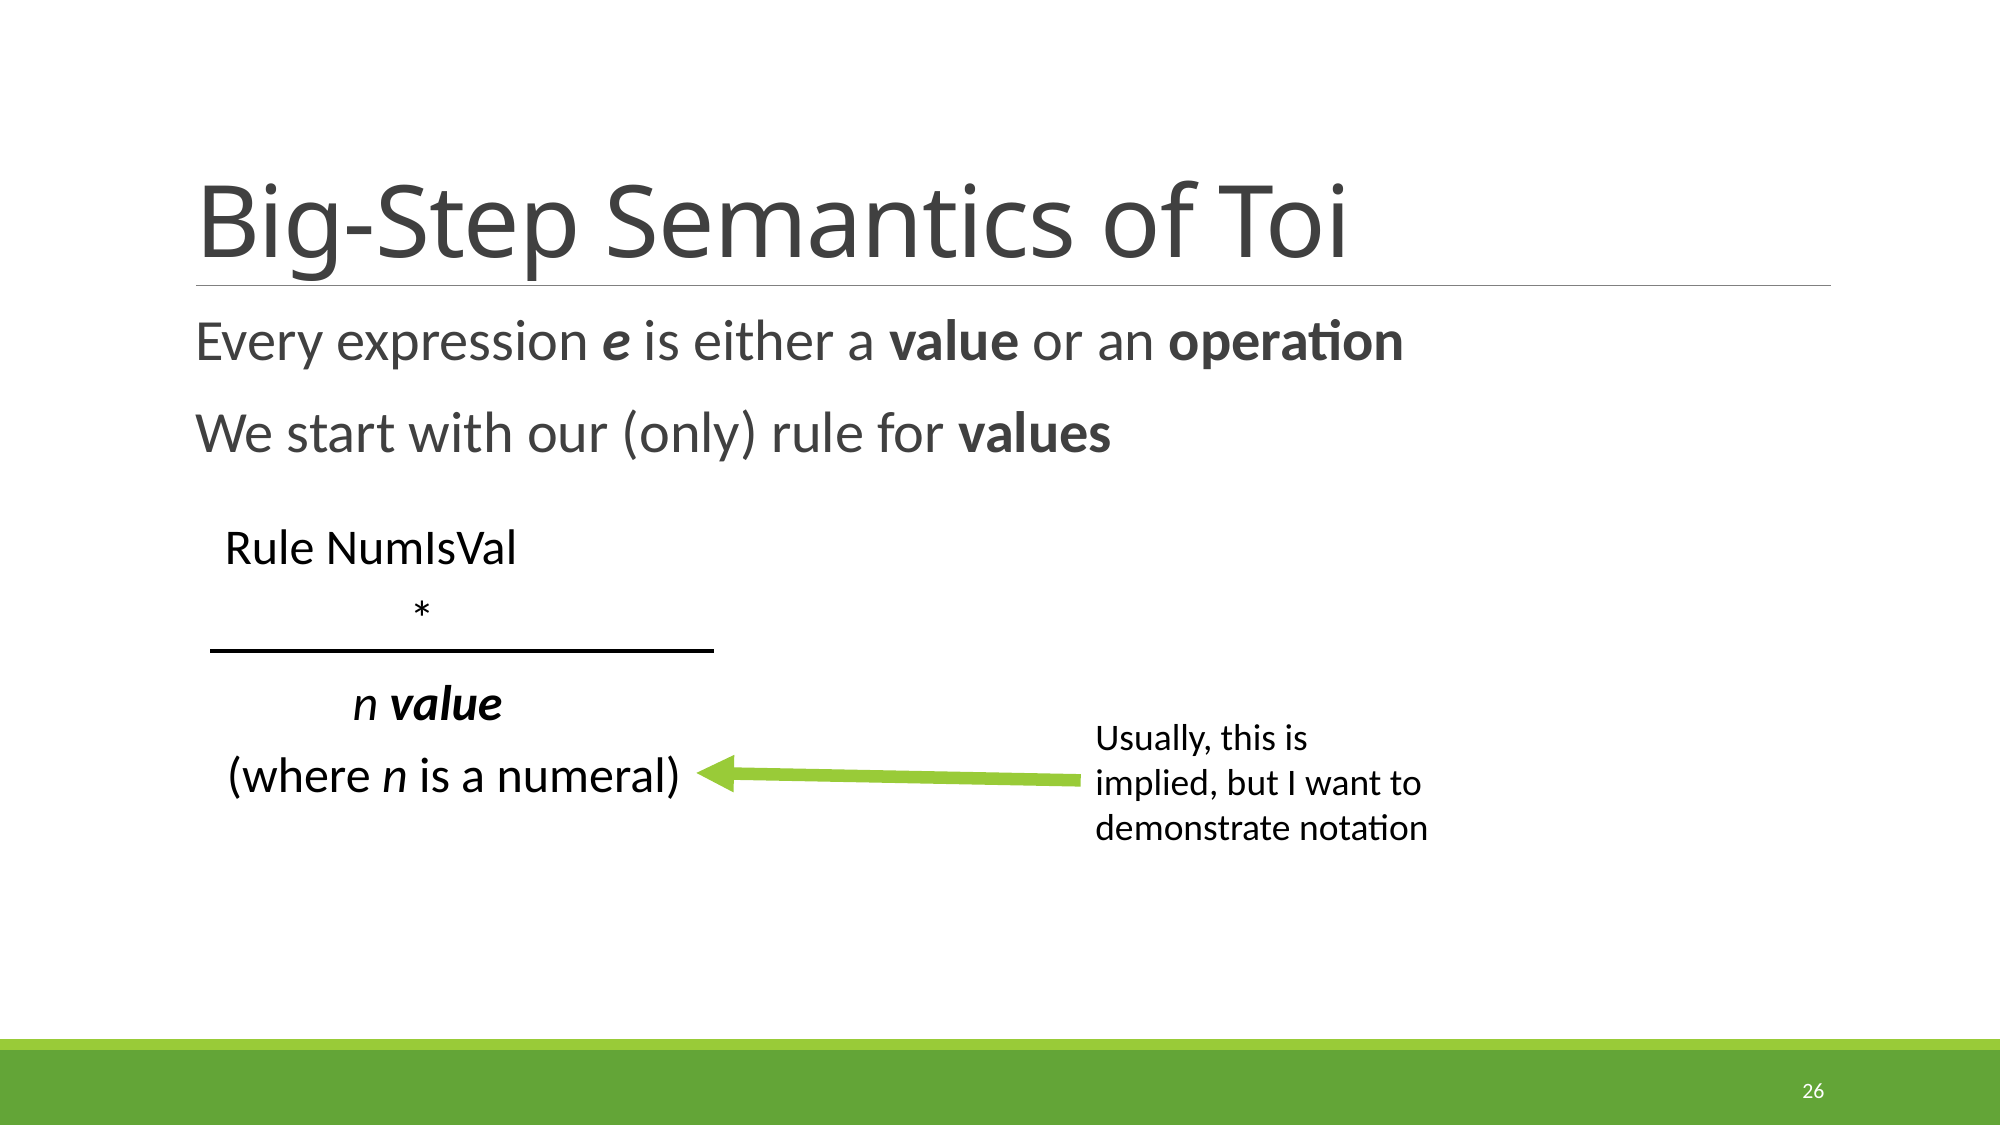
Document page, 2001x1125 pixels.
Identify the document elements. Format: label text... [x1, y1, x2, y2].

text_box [209, 506, 1449, 858]
list Every expression e is either a value or an operation We start with our (only) rule for values [180, 302, 1830, 963]
title Big-Step Semantics of Toi [180, 47, 1830, 285]
slide_number 26 [1624, 1059, 1840, 1120]
